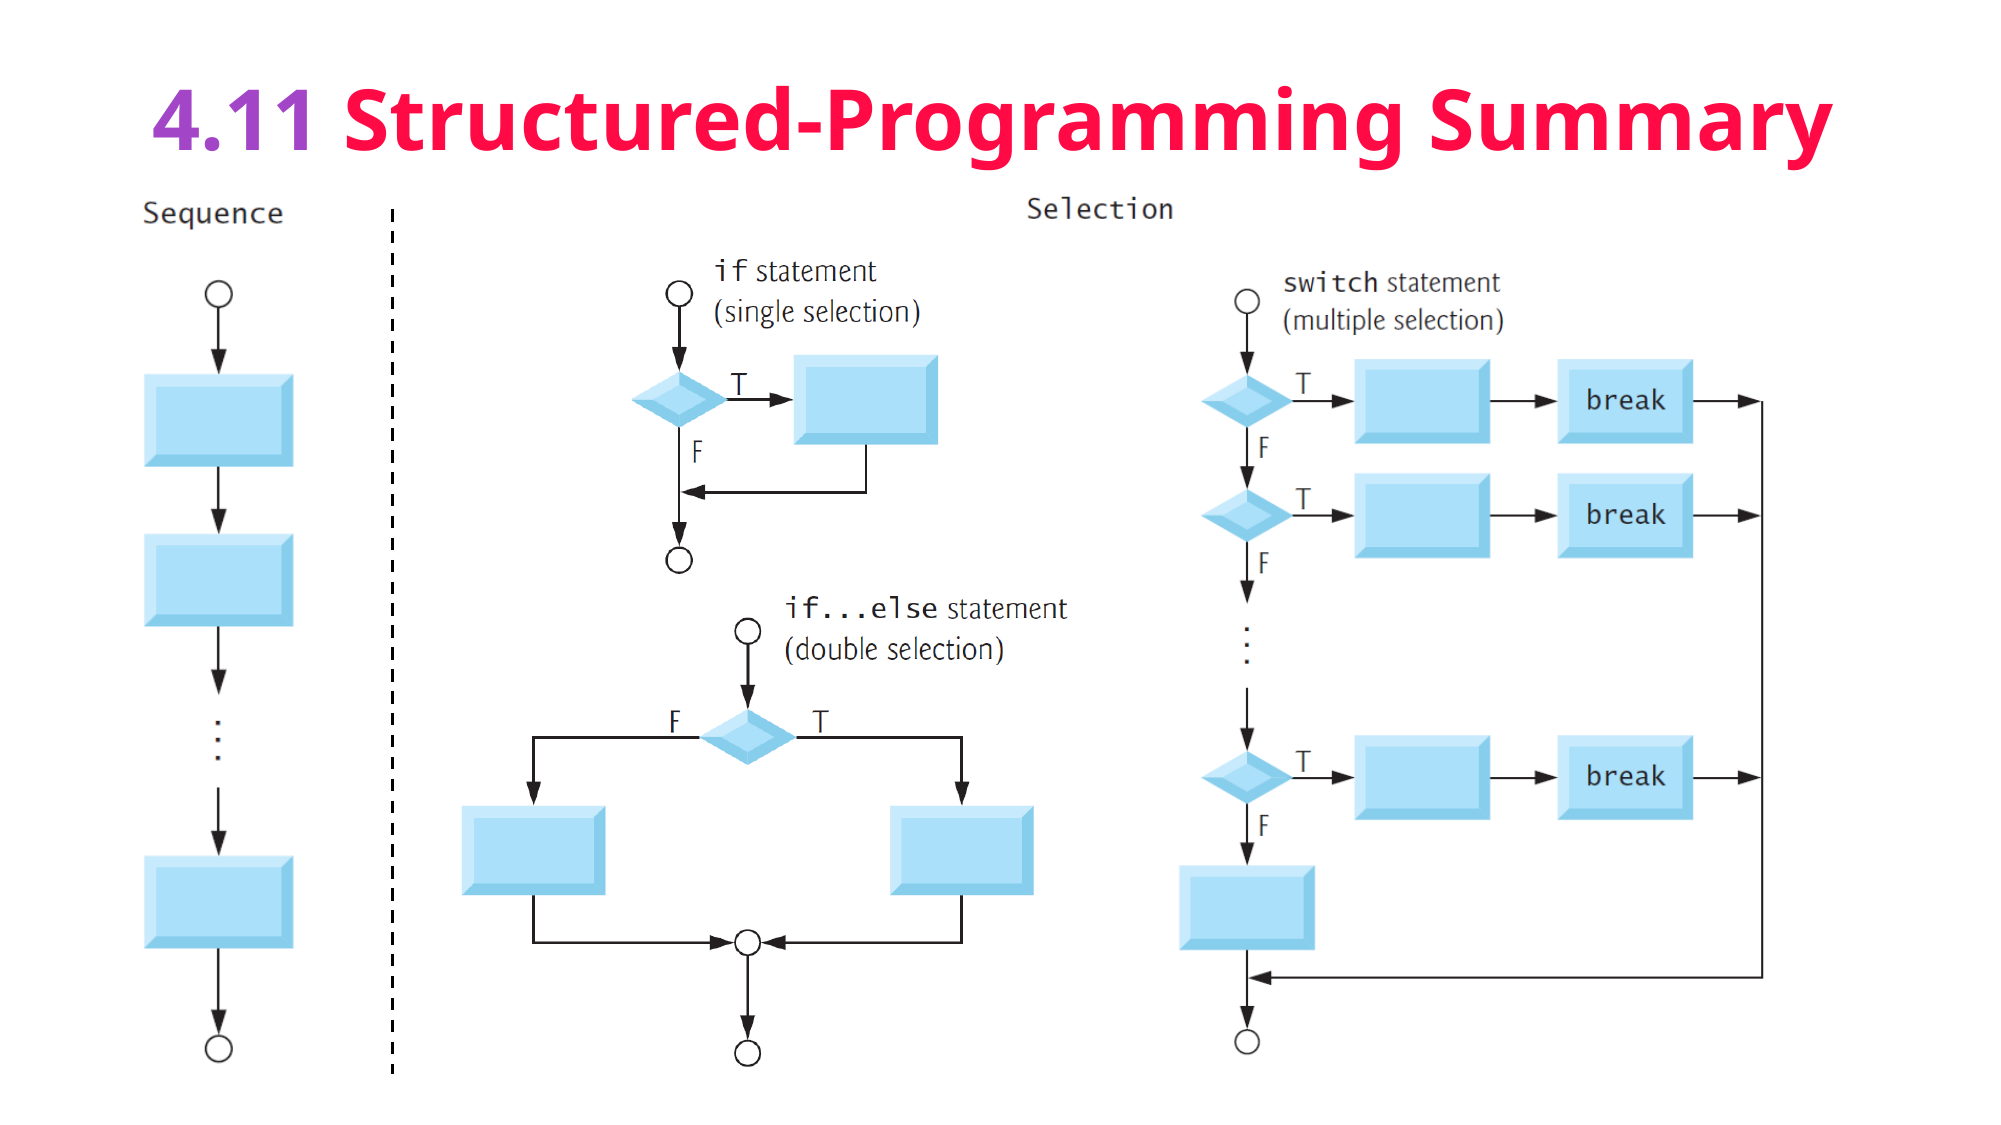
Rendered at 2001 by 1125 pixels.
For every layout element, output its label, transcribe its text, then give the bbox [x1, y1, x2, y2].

picture [1015, 188, 1196, 231]
picture [447, 252, 1078, 1074]
title 4.11 Structured-Programming Summary [137, 59, 1863, 187]
picture [121, 186, 329, 1066]
picture [1160, 252, 1779, 1069]
